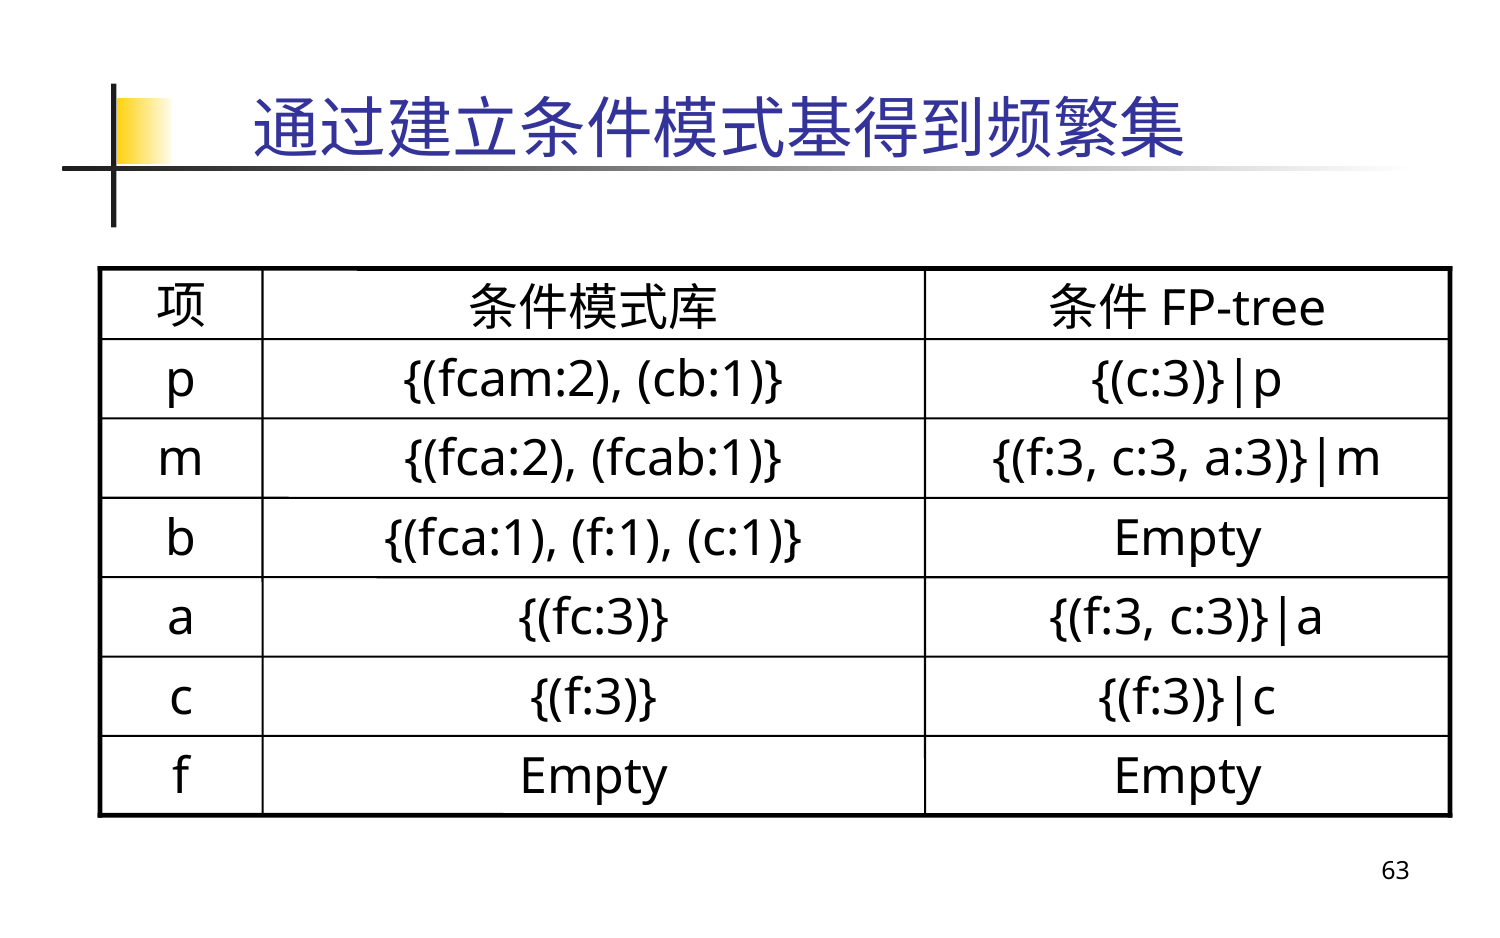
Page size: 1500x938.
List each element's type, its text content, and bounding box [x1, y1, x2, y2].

slide_number 63 [1112, 843, 1425, 896]
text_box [99, 268, 1451, 816]
title 通过建立条件模式基得到频繁集 [237, 41, 1388, 174]
